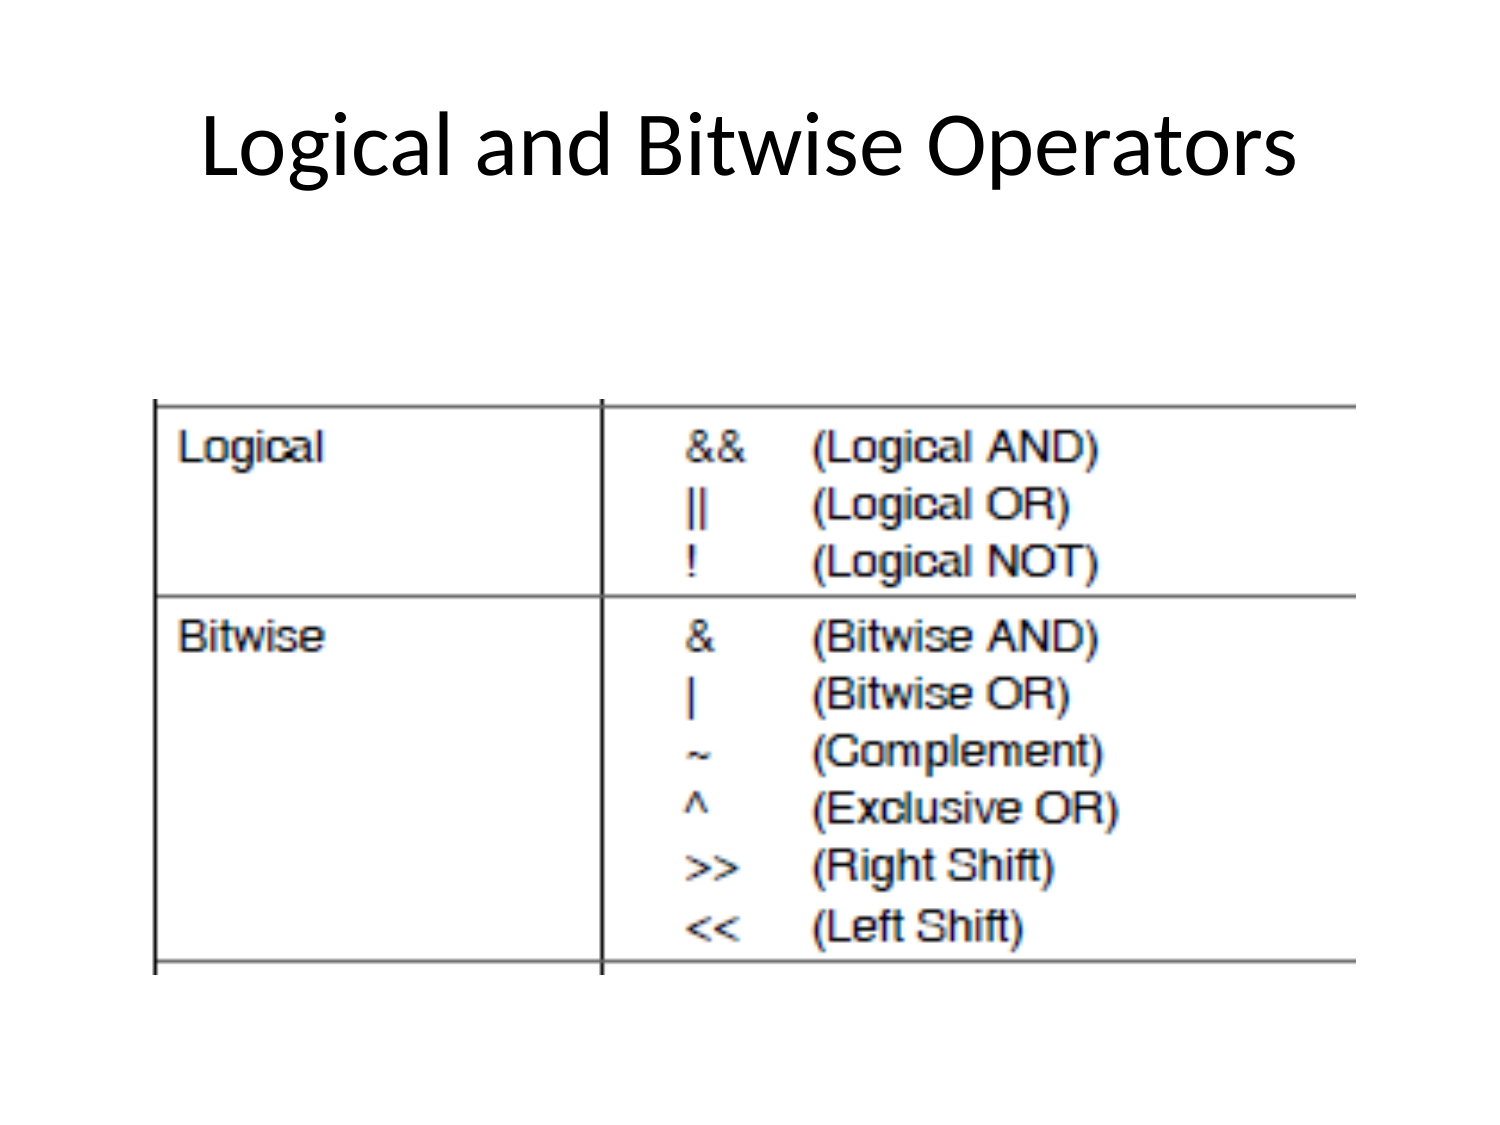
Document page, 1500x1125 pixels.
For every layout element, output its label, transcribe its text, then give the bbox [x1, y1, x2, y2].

title Logical and Bitwise Operators [75, 45, 1425, 233]
picture [144, 399, 1356, 976]
